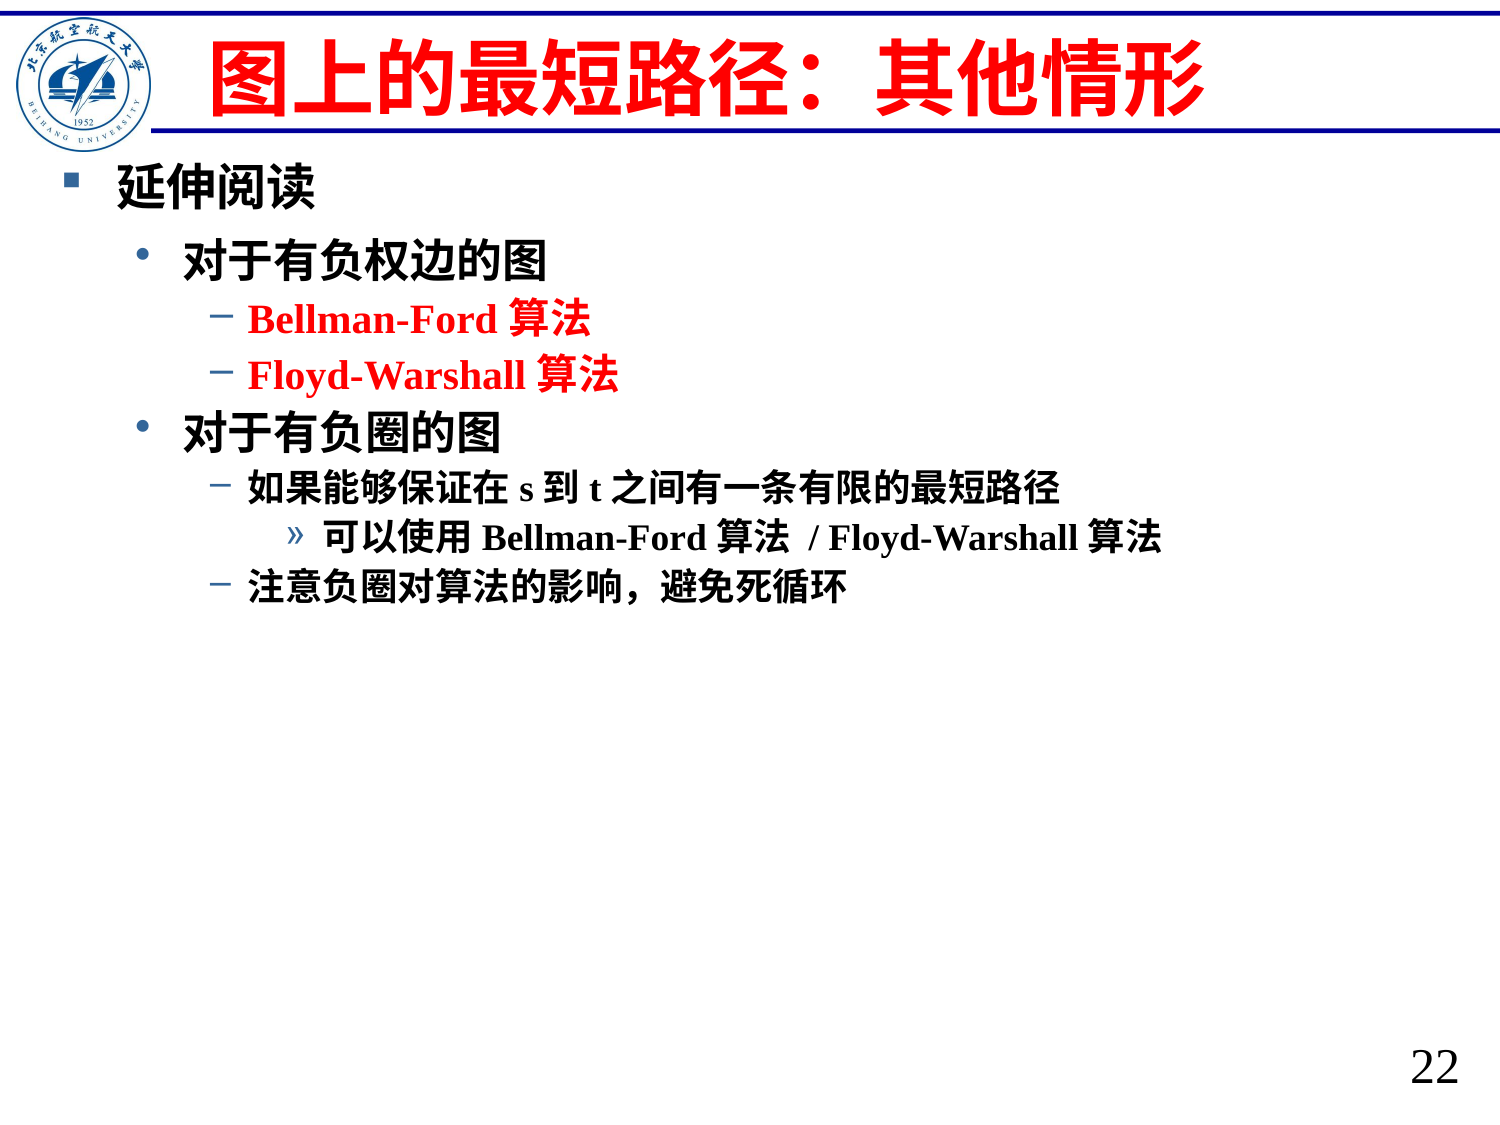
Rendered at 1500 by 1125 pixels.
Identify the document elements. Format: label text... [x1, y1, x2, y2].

picture [16, 17, 151, 152]
title 图上的最短路径：其他情形 [192, 32, 1415, 120]
list 延伸阅读 对于有负权边的图 Bellman-Ford算法 Floyd-Warshall算法 对于有负圈的图 如果能够保证在s到t之间有一条有限的最短路径 可以使用Bellman-Ford算法 / Floyd-Warshall算法 注意负圈对算法的影响，避免死循环 [45, 155, 1448, 1056]
